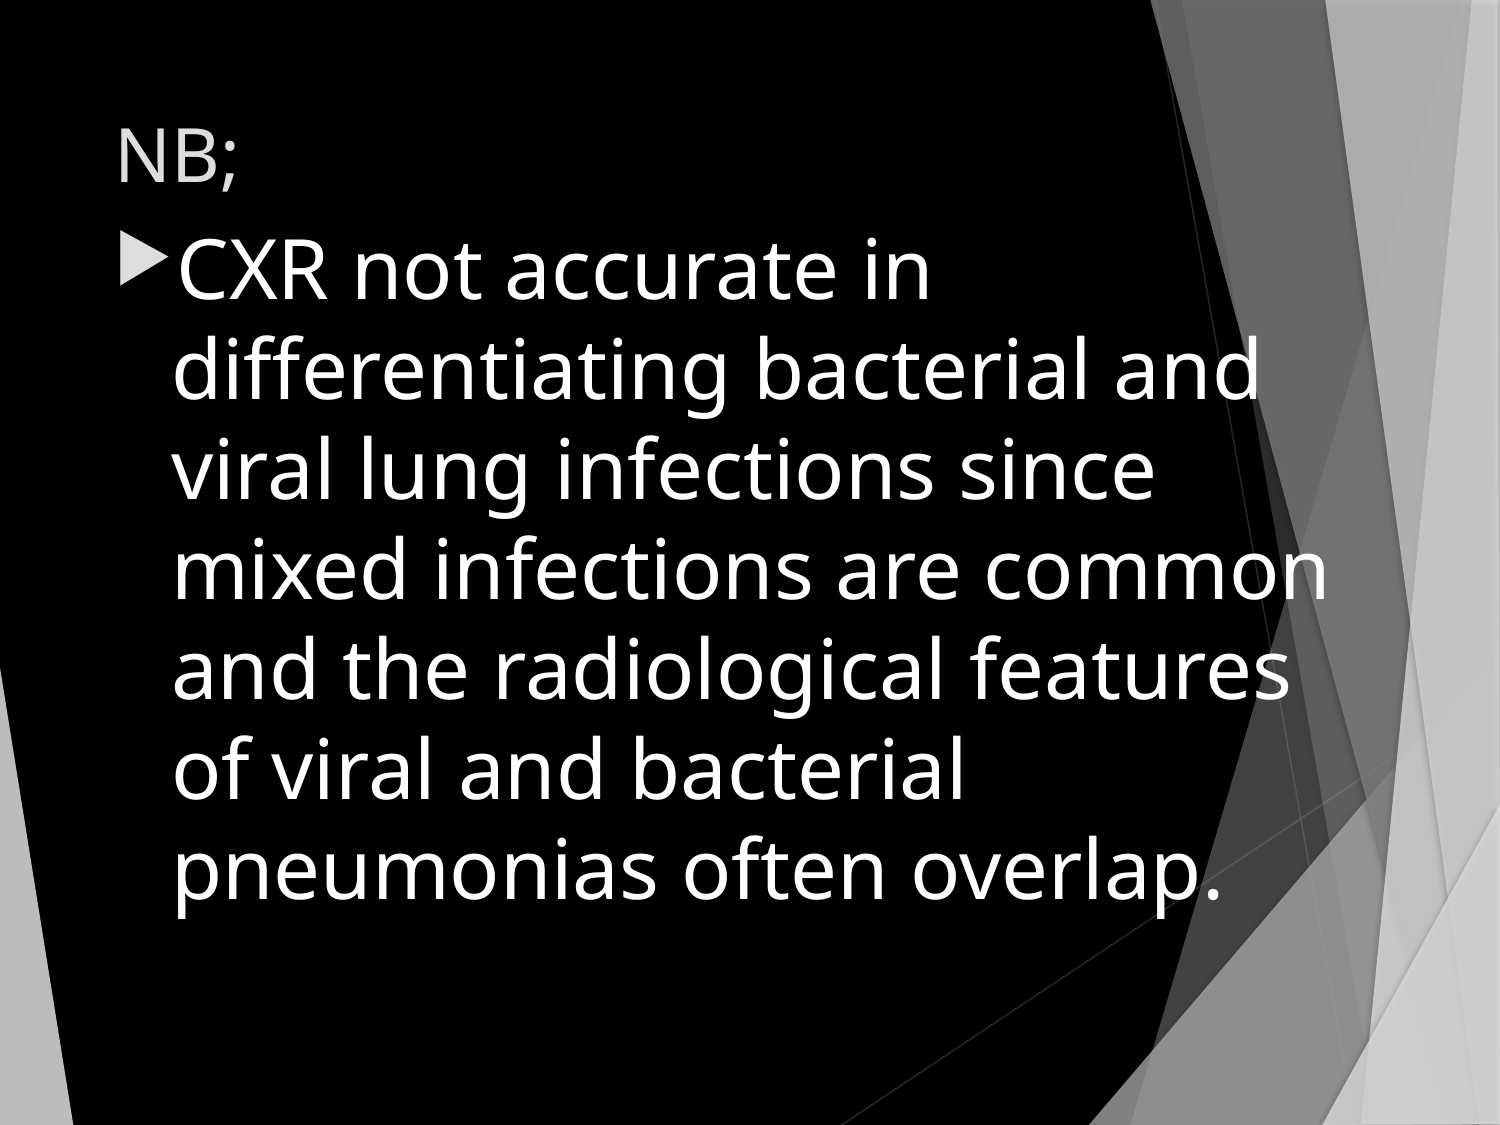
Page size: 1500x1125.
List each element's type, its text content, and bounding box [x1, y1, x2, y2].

title NB; [99, 99, 1142, 209]
list CXR not accurate in differentiating bacterial and viral lung infections since mixed infections are common and the radiological features of viral and bacterial pneumonias often overlap. [99, 209, 1428, 992]
